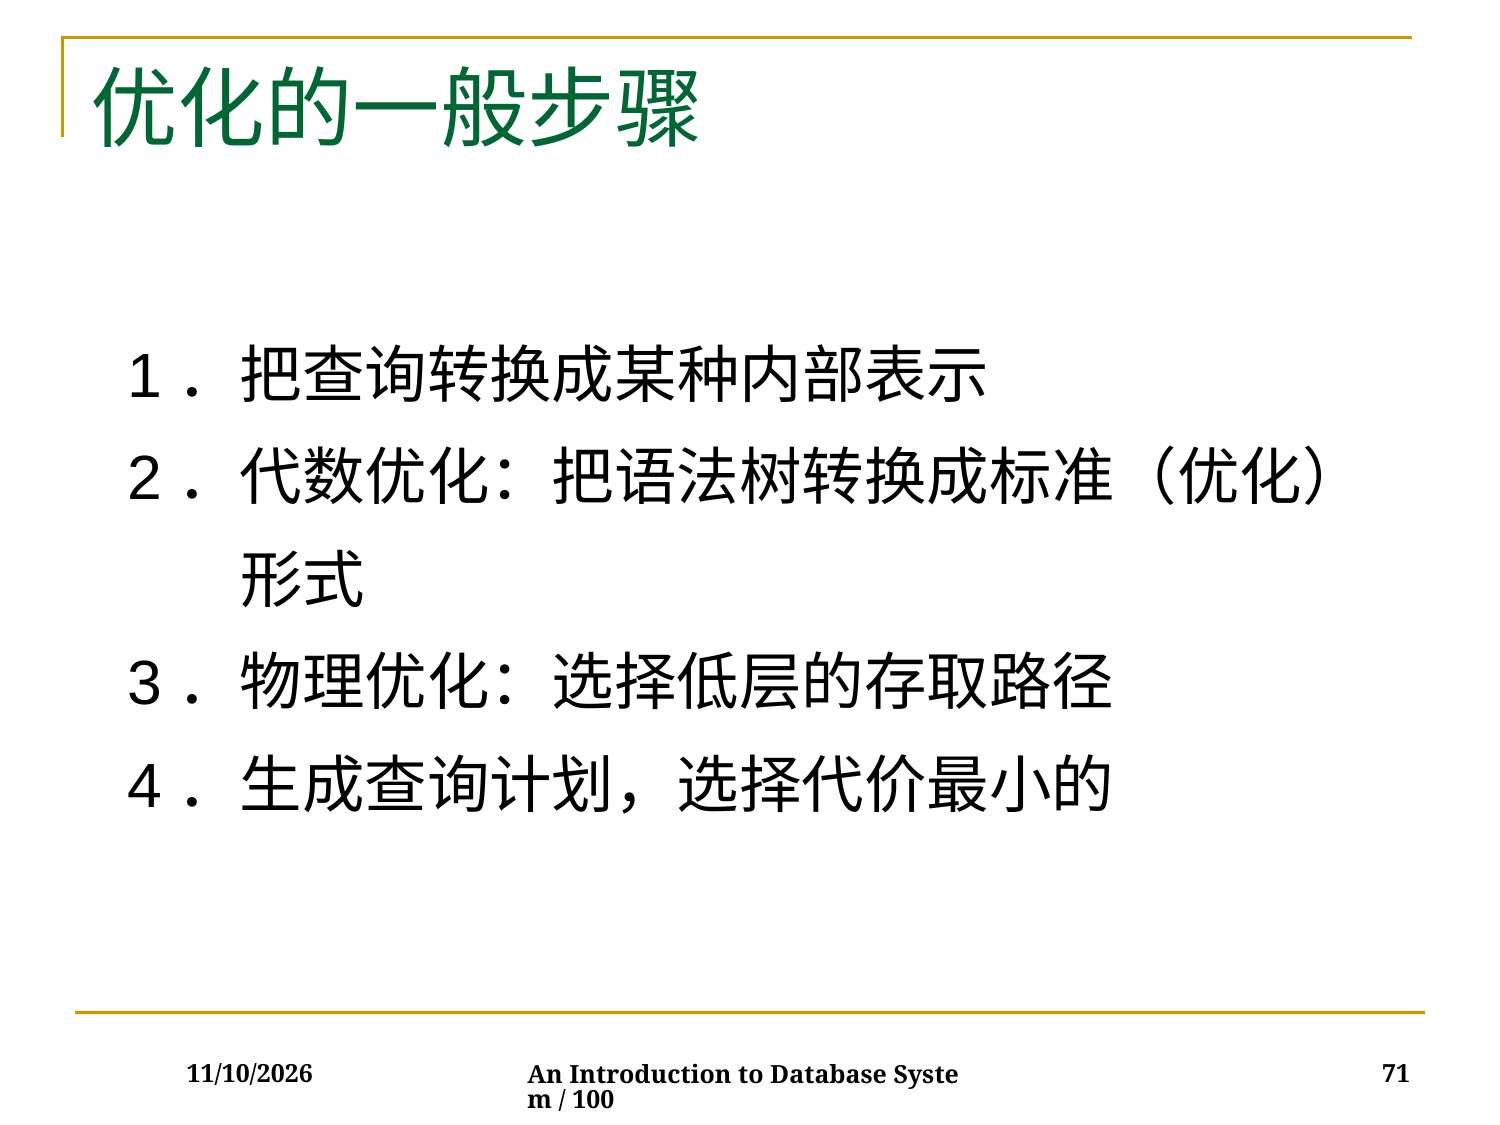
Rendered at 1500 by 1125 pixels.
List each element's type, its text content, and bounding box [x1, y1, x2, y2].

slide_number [75, 1024, 425, 1100]
slide_number 71 [1074, 1024, 1425, 1100]
list 1．把查询转换成某种内部表示 2．代数优化：把语法树转换成标准（优化） 形式 3．物理优化：选择低层的存取路径 4．生成查询计划，选择代价最小的 [112, 312, 1388, 988]
title 优化的一般步骤 [75, 45, 1425, 233]
footer An Introduction to Database System / 100 [512, 1025, 988, 1100]
